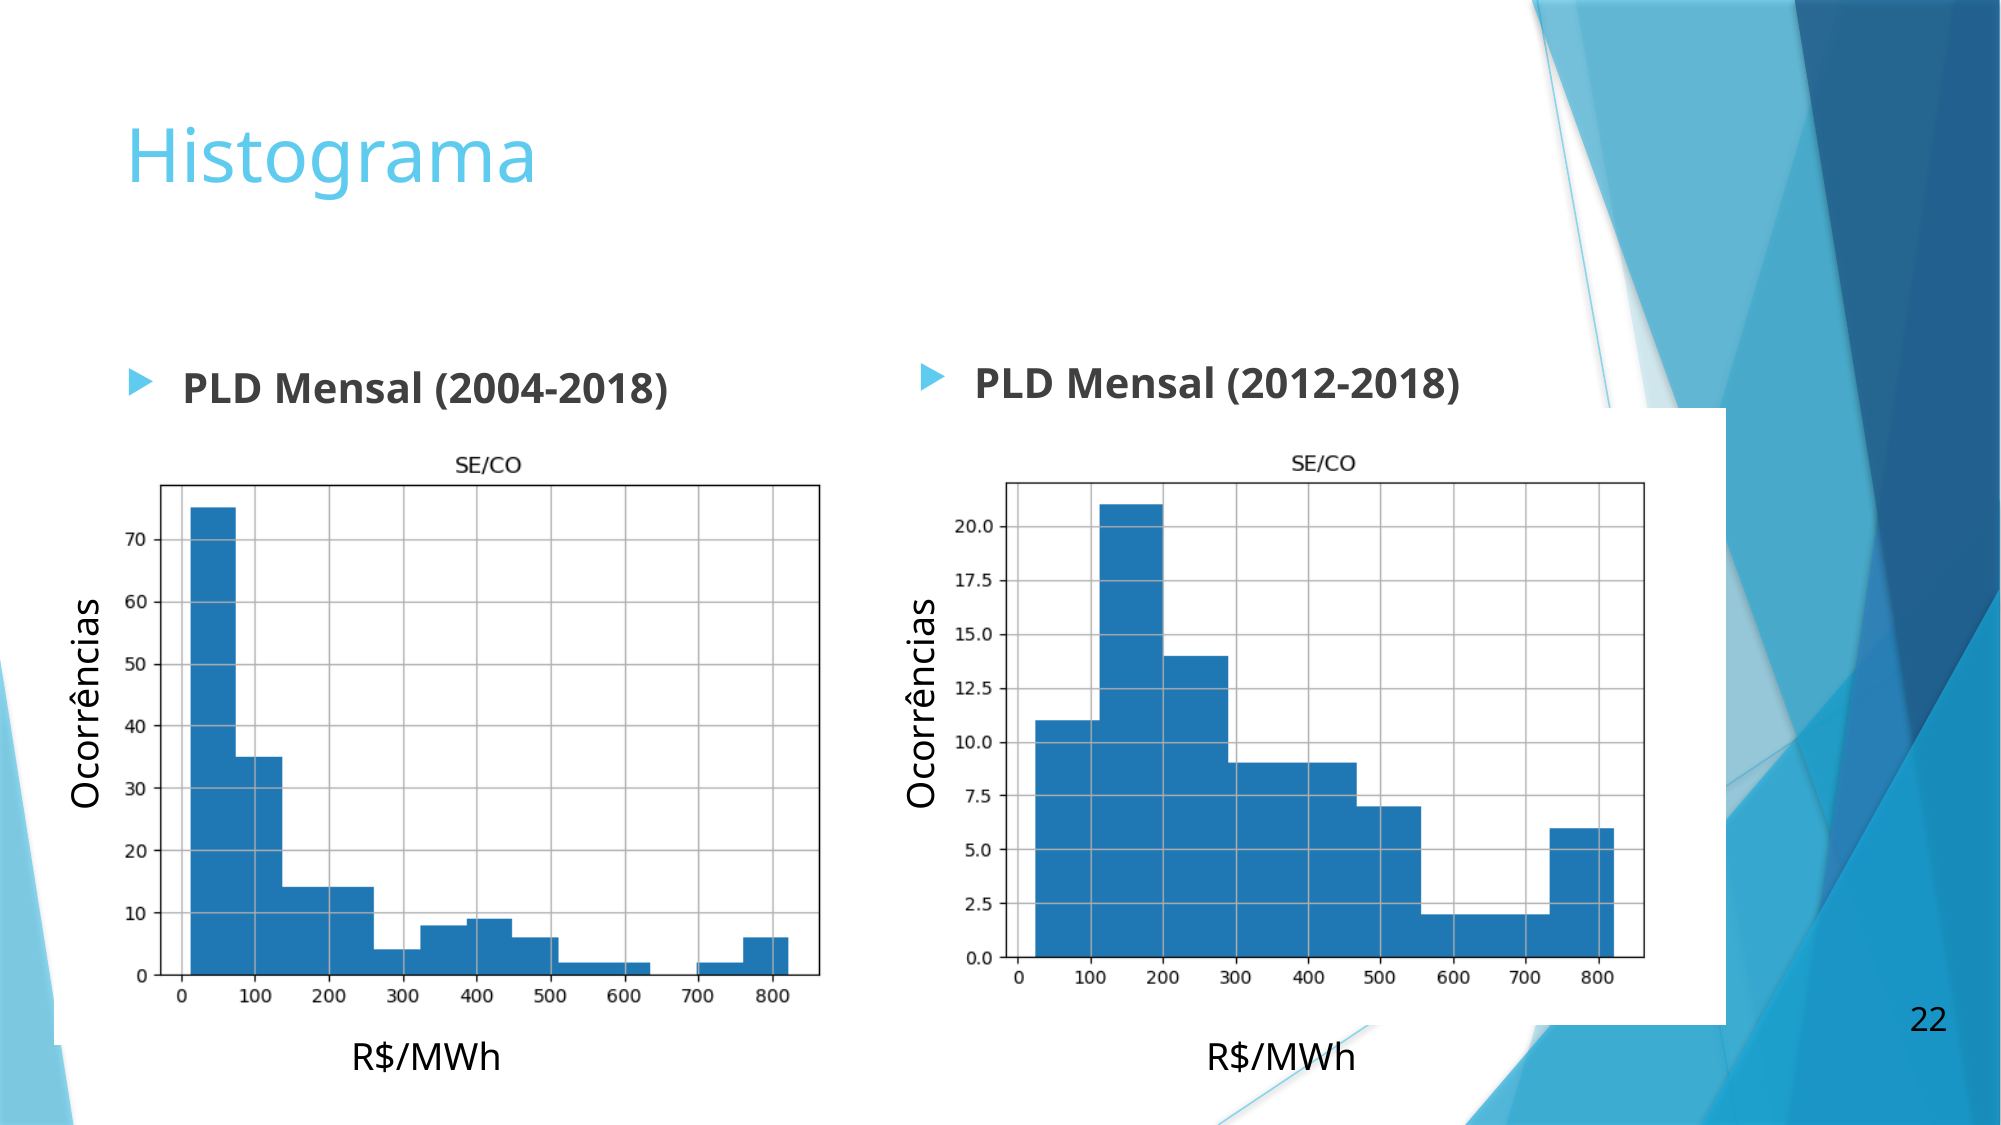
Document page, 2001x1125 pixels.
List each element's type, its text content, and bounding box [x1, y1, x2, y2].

text_box R$/MWh [336, 1054, 551, 1085]
text_box Histograma [111, 99, 1522, 317]
text_box R$/MWh [1191, 1033, 1406, 1085]
text_box PLD Mensal (2012-2018) [903, 349, 1647, 406]
picture [53, 407, 1726, 1046]
text_box PLD Mensal (2004-2018) [111, 354, 855, 406]
